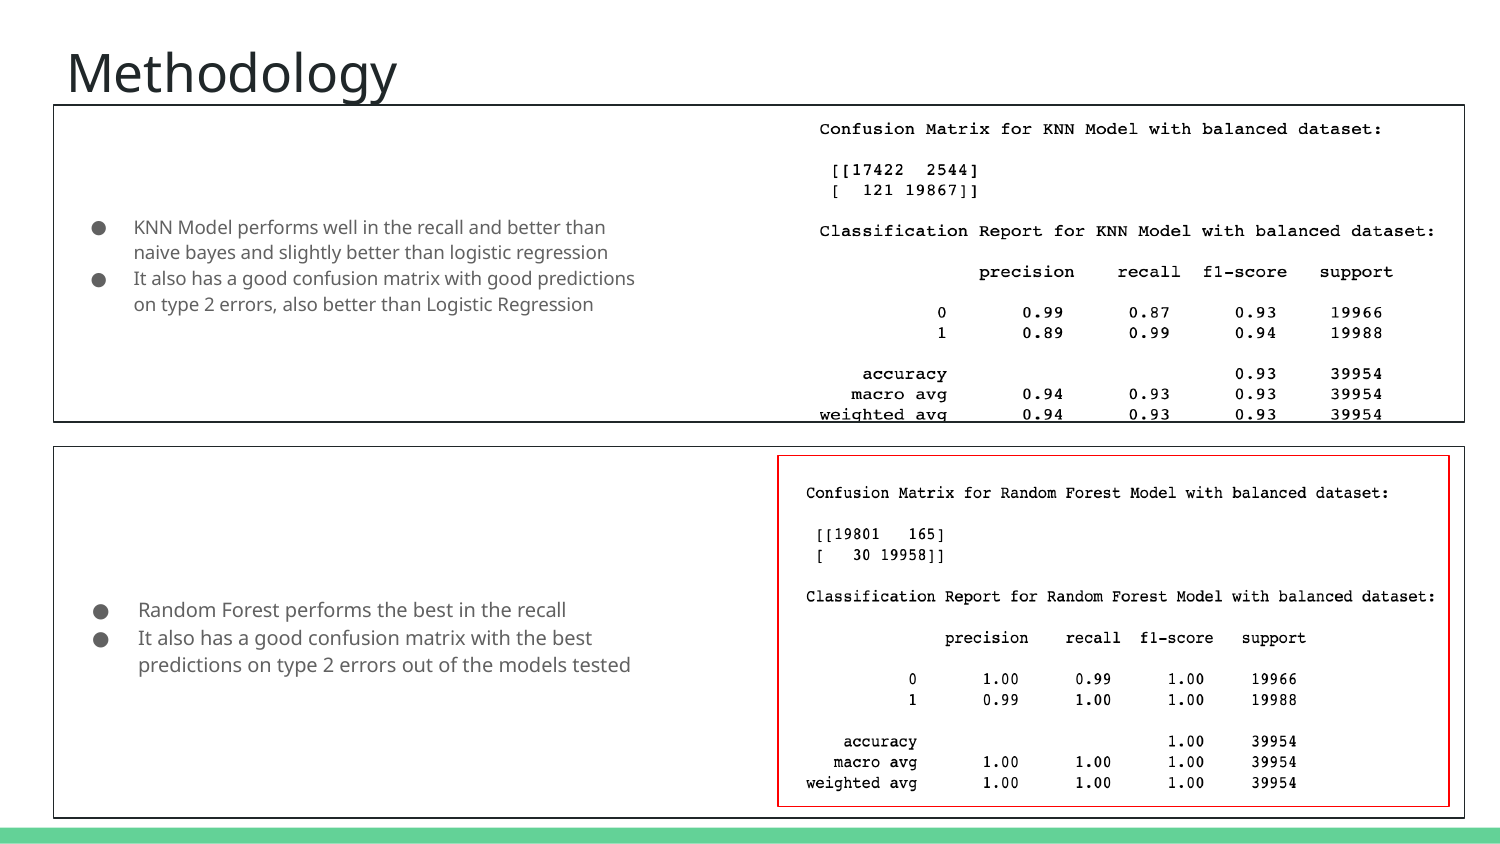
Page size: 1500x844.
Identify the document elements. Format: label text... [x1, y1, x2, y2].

text_box [53, 446, 1465, 818]
list KNN Model performs well in the recall and better than naive bayes and slightly better than logistic regression It also has a good confusion matrix with good predictions on type 2 errors, also better than Logistic Regression [51, 197, 652, 367]
text_box [53, 118, 800, 422]
text_box [1449, 105, 1465, 116]
title Methodology [51, 24, 1449, 118]
list Random Forest performs the best in the recall It also has a good confusion matrix with the best predictions on type 2 errors out of the models tested [51, 579, 652, 700]
picture [803, 117, 1475, 447]
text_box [777, 455, 1450, 808]
